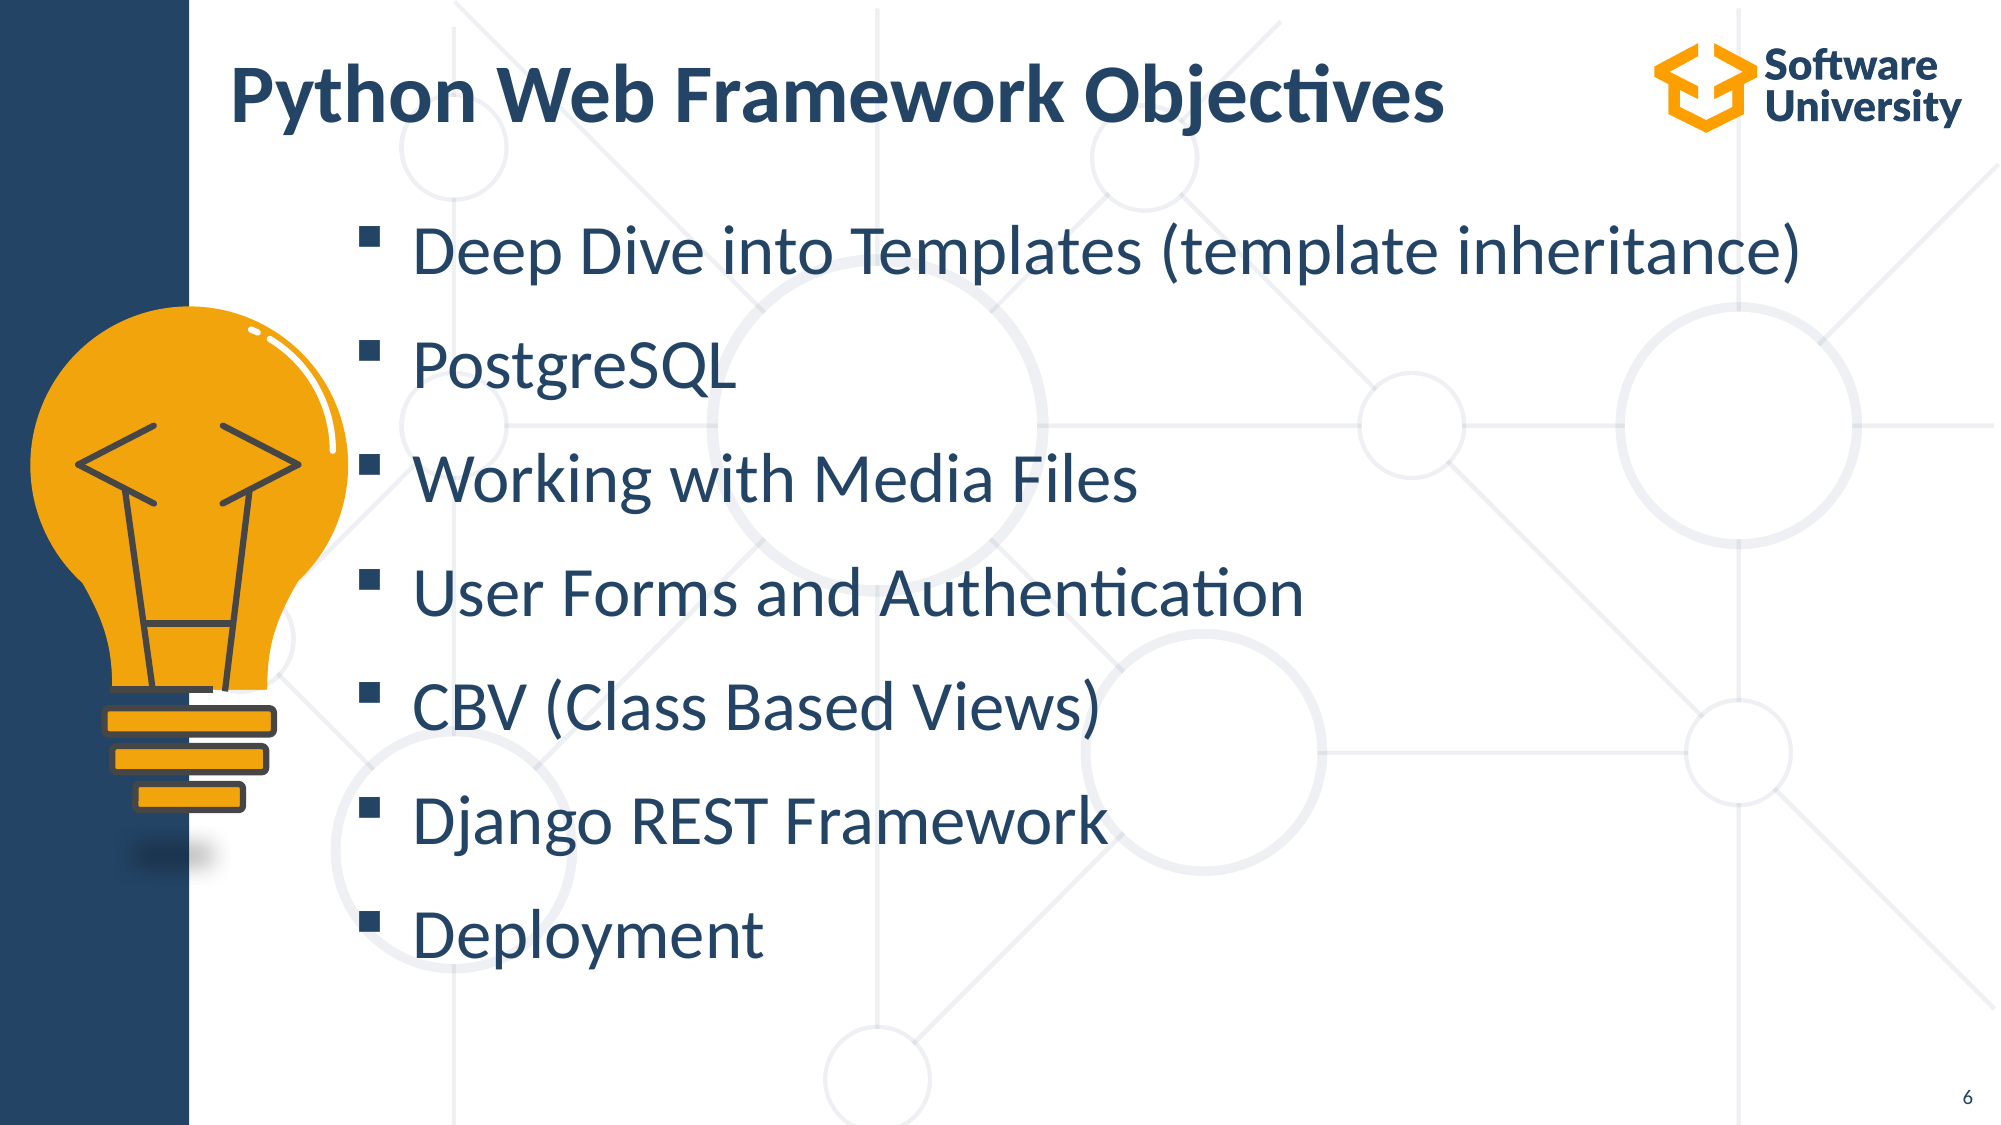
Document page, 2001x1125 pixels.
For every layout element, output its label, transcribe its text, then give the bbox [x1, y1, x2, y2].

title Python Web Framework Objectives [212, 16, 1628, 162]
list Deep Dive into Templates (template inheritance) PostgreSQL Working with Media Files User Forms and Authentication CBV (Class Based Views) Django REST Framework Deployment [335, 193, 1871, 1104]
text_box 6 [1927, 1067, 1989, 1117]
picture [1641, 31, 1973, 145]
